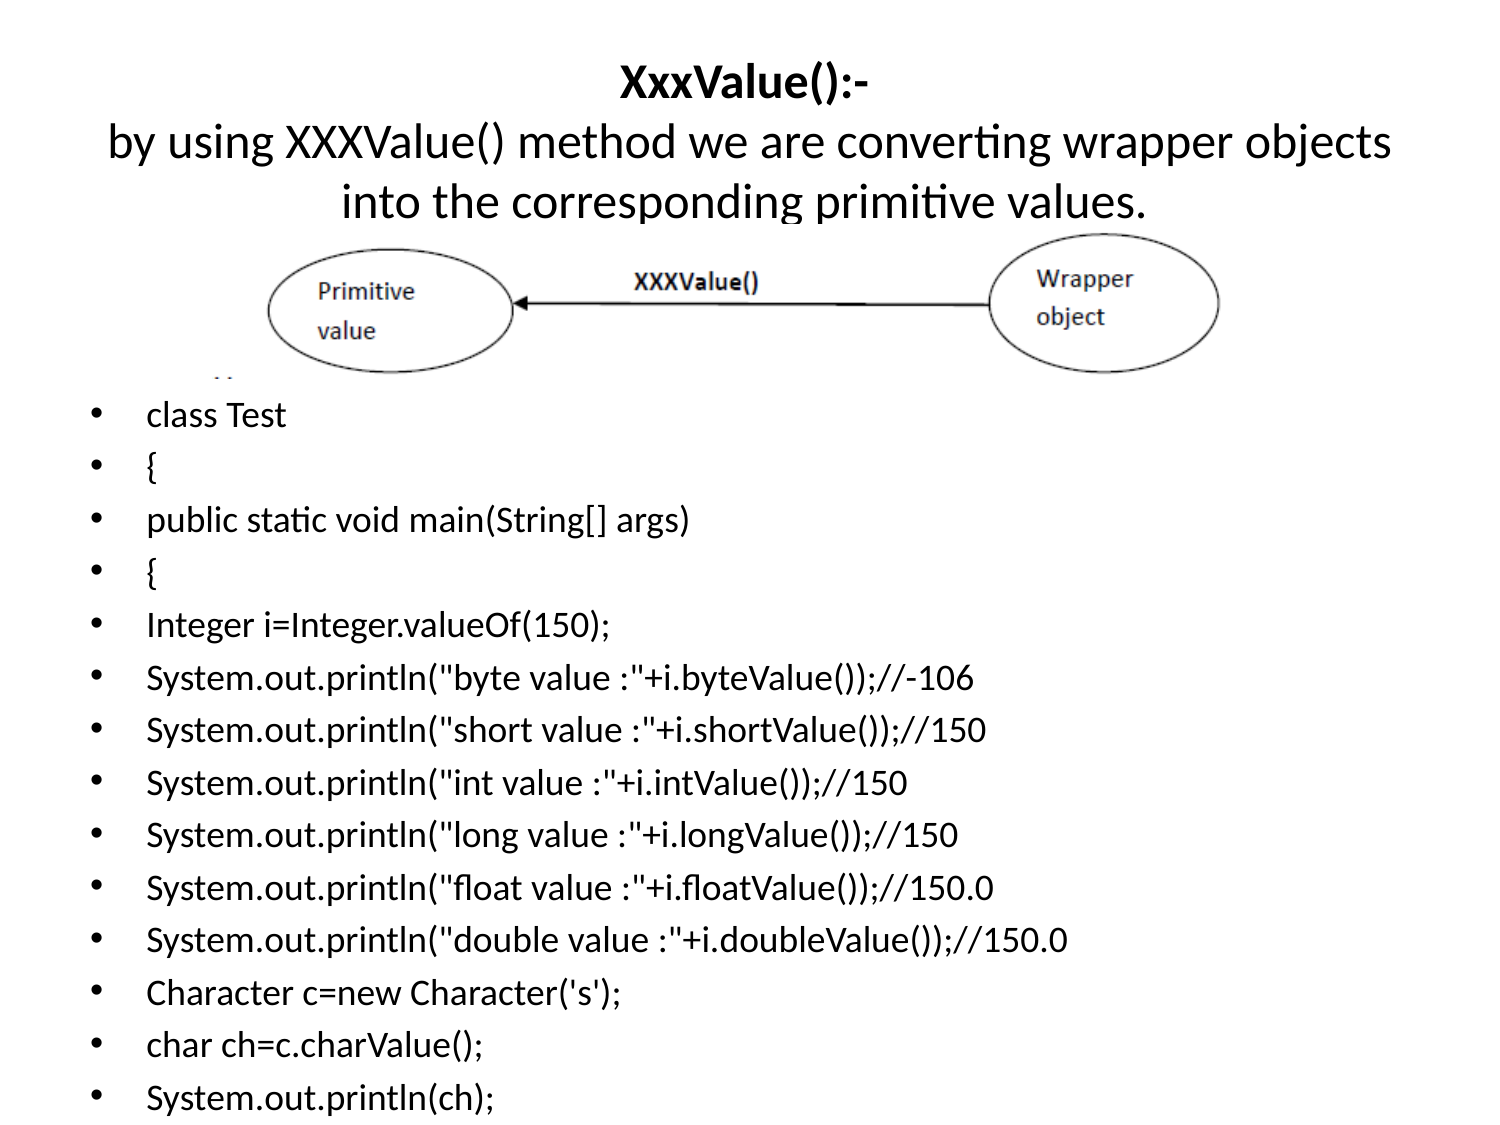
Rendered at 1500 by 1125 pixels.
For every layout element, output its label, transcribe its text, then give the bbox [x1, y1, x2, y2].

list class Test { public static void main(String[] args) { Integer i=Integer.valueOf(150); System.out.println("byte value :"+i.byteValue());//-106 System.out.println("short value :"+i.shortValue());//150 System.out.println("int value :"+i.intValue());//150 System.out.println("long value :"+i.longValue());//150 System.out.println("float value :"+i.floatValue());//150.0 System.out.println("double value :"+i.doubleValue());//150.0 Character c=new Character('s'); char ch=c.charValue(); System.out.println(ch); Boolean b=new Boolean(false); boolean bb=b.booleanValue(); System.out.println(bb); } } [75, 224, 1425, 1125]
title XxxValue():- by using XXXValue() method we are converting wrapper objects into the corresponding primitive values. [75, 45, 1425, 224]
picture [212, 224, 1244, 379]
